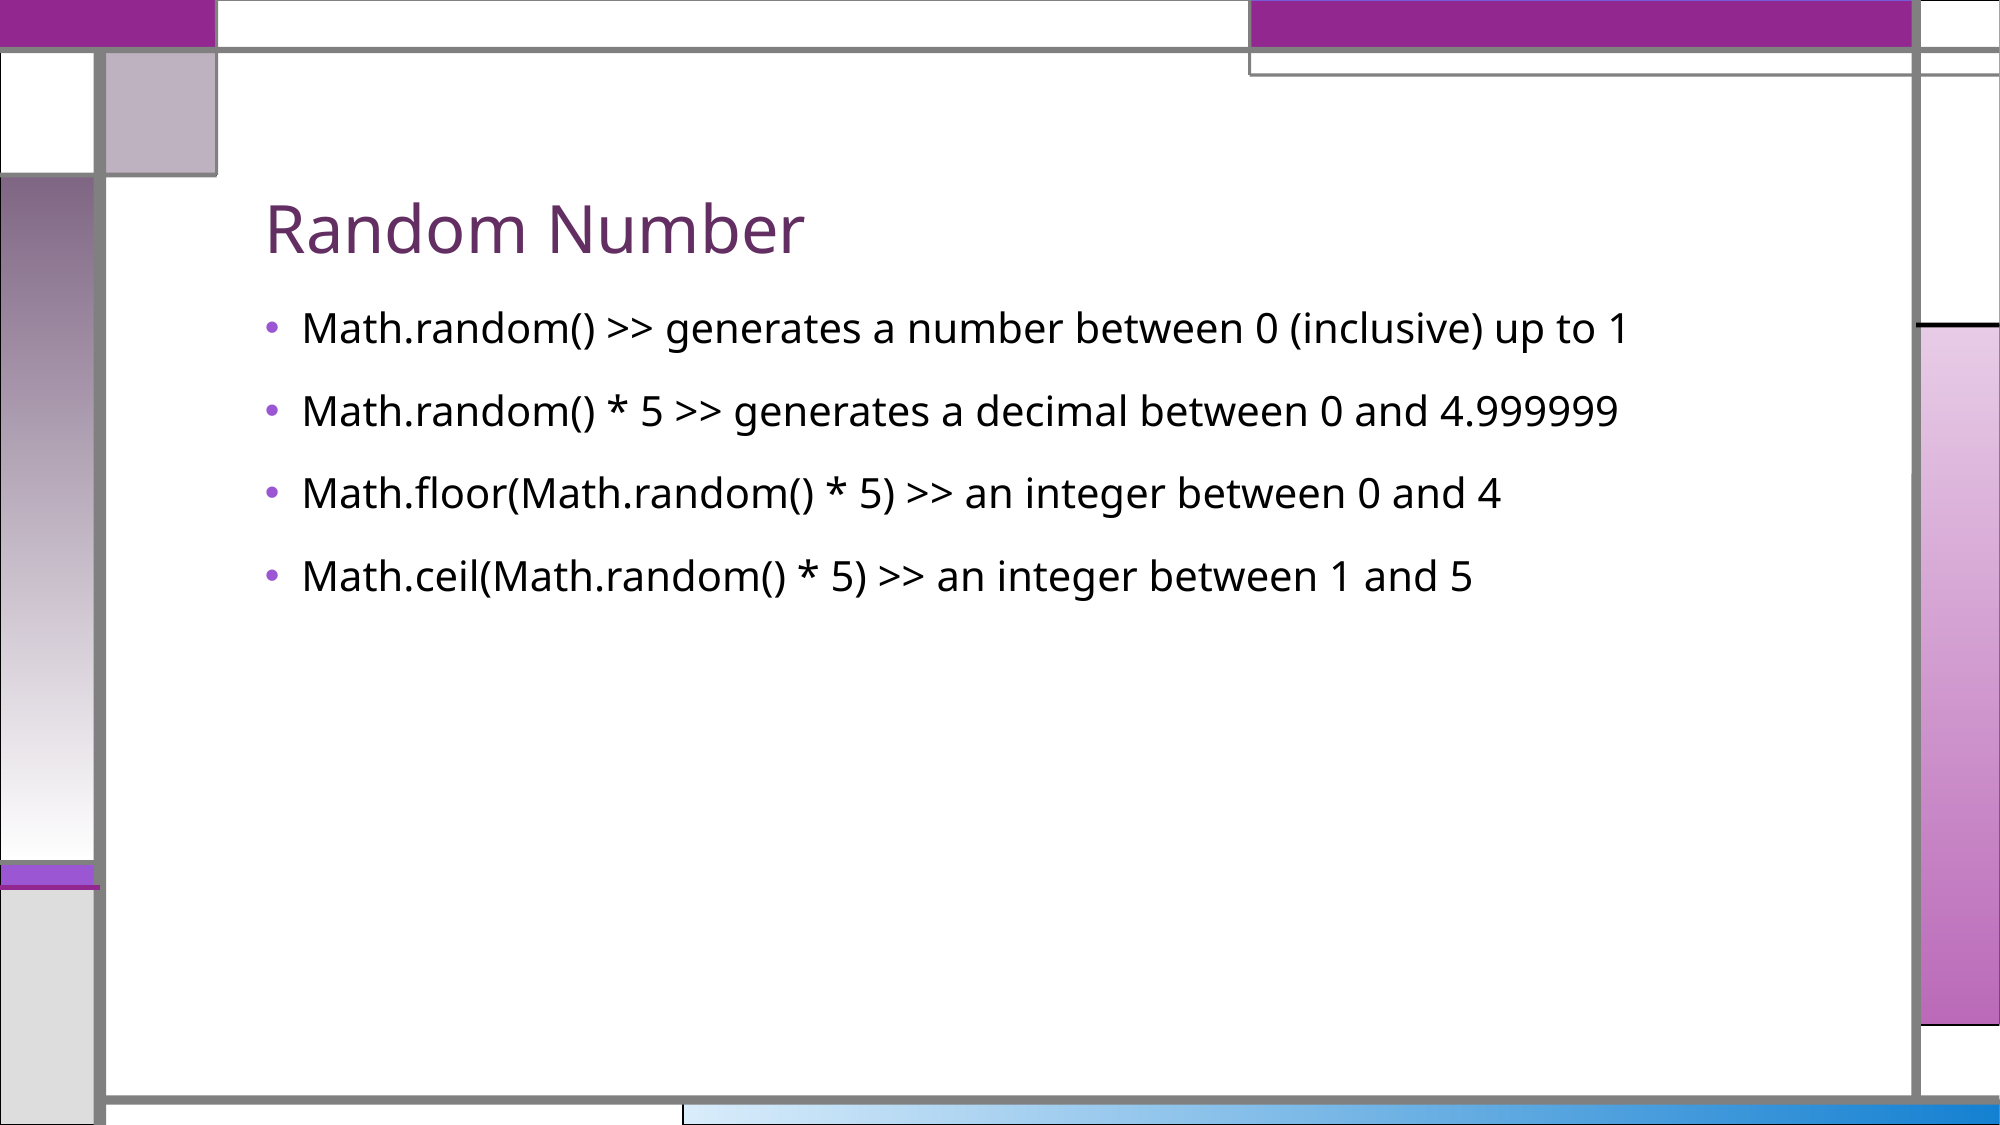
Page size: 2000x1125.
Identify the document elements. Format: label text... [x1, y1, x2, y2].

list Math.random() >> generates a number between 0 (inclusive) up to 1 Math.random() * 5 >> generates a decimal between 0 and 4.999999 Math.floor(Math.random() * 5) >> an integer between 0 and 4 Math.ceil(Math.random() * 5) >> an integer between 1 and 5 [249, 299, 1825, 988]
title Random Number [249, 87, 1825, 275]
